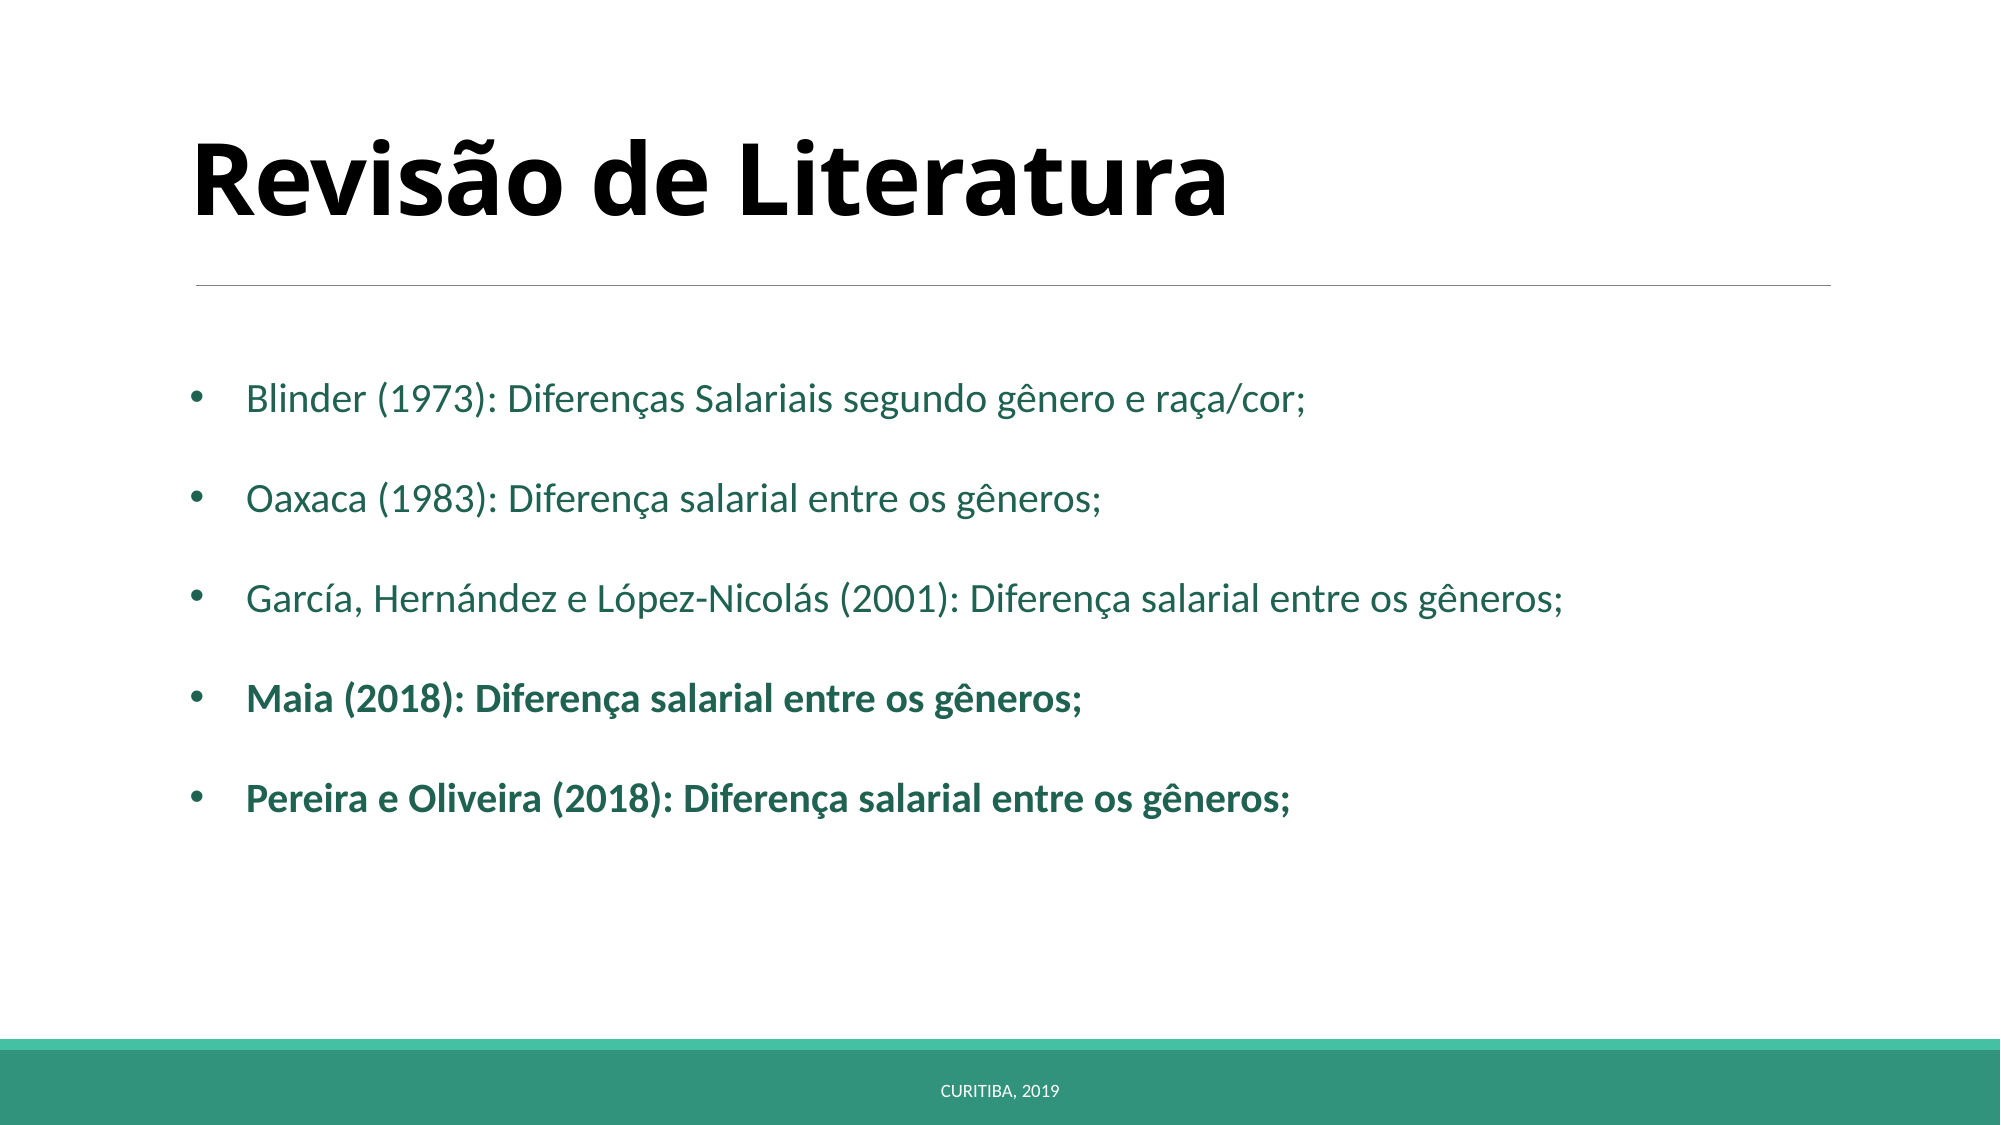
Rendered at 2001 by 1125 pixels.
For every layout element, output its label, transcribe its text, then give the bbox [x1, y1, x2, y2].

title Revisão de Literatura [174, 125, 1825, 363]
footer Curitiba, 2019 [604, 1059, 1396, 1120]
text_box Blinder (1973): Diferenças Salariais segundo gênero e raça/cor; Oaxaca (1983): Diferença salarial entre os gêneros; García, Hernández e López-Nicolás (2001): Diferença salarial entre os gêneros; Maia (2018): Diferença salarial entre os gêneros; Pereira e Oliveira (2018): Diferença salarial entre os gêneros; [174, 363, 1825, 879]
